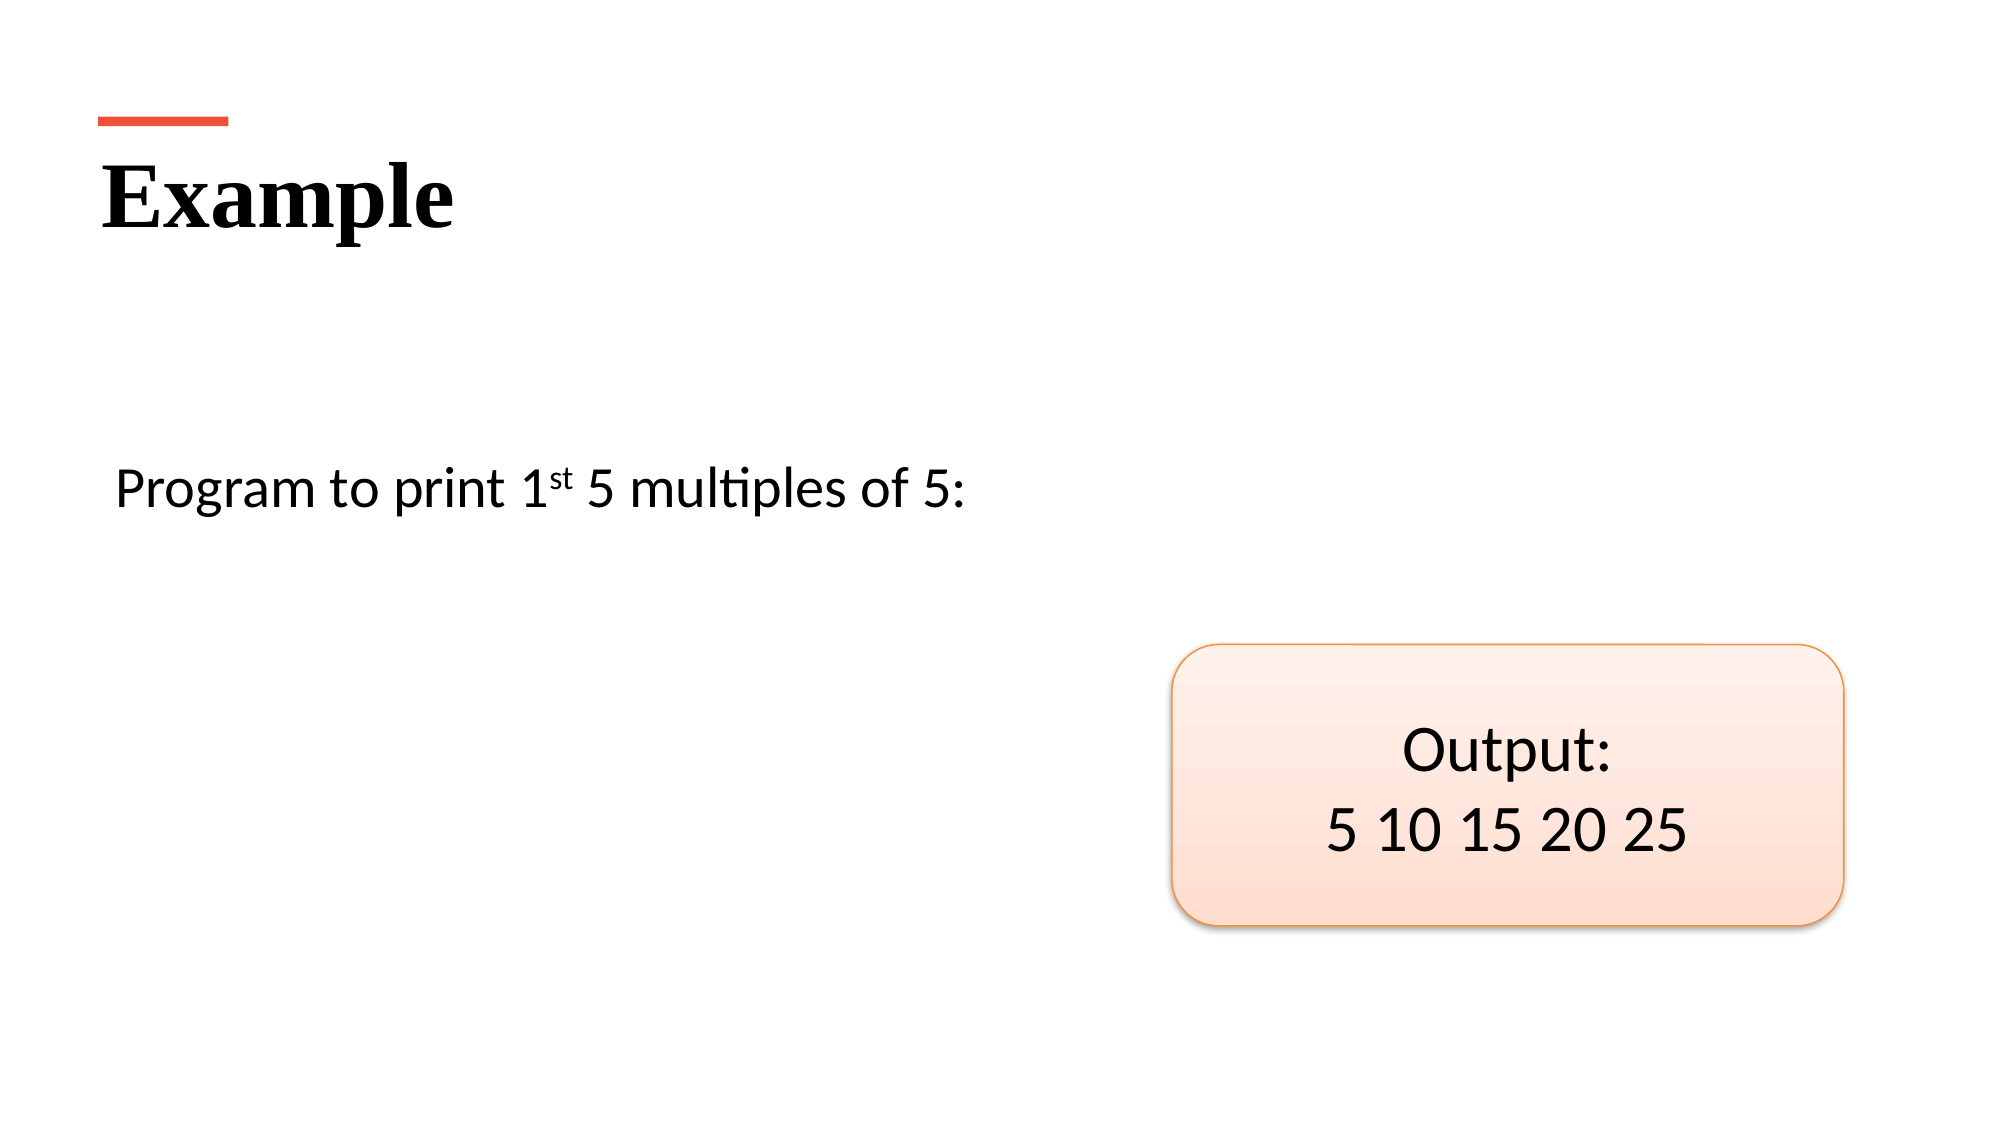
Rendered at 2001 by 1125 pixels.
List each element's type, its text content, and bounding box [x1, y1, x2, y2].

text_box [96, 115, 231, 128]
text_box Example [86, 126, 1914, 254]
text_box Output: 5 10 15 20 25 [1171, 643, 1845, 927]
list Program to print 1st 5 multiples of 5: [99, 254, 984, 985]
